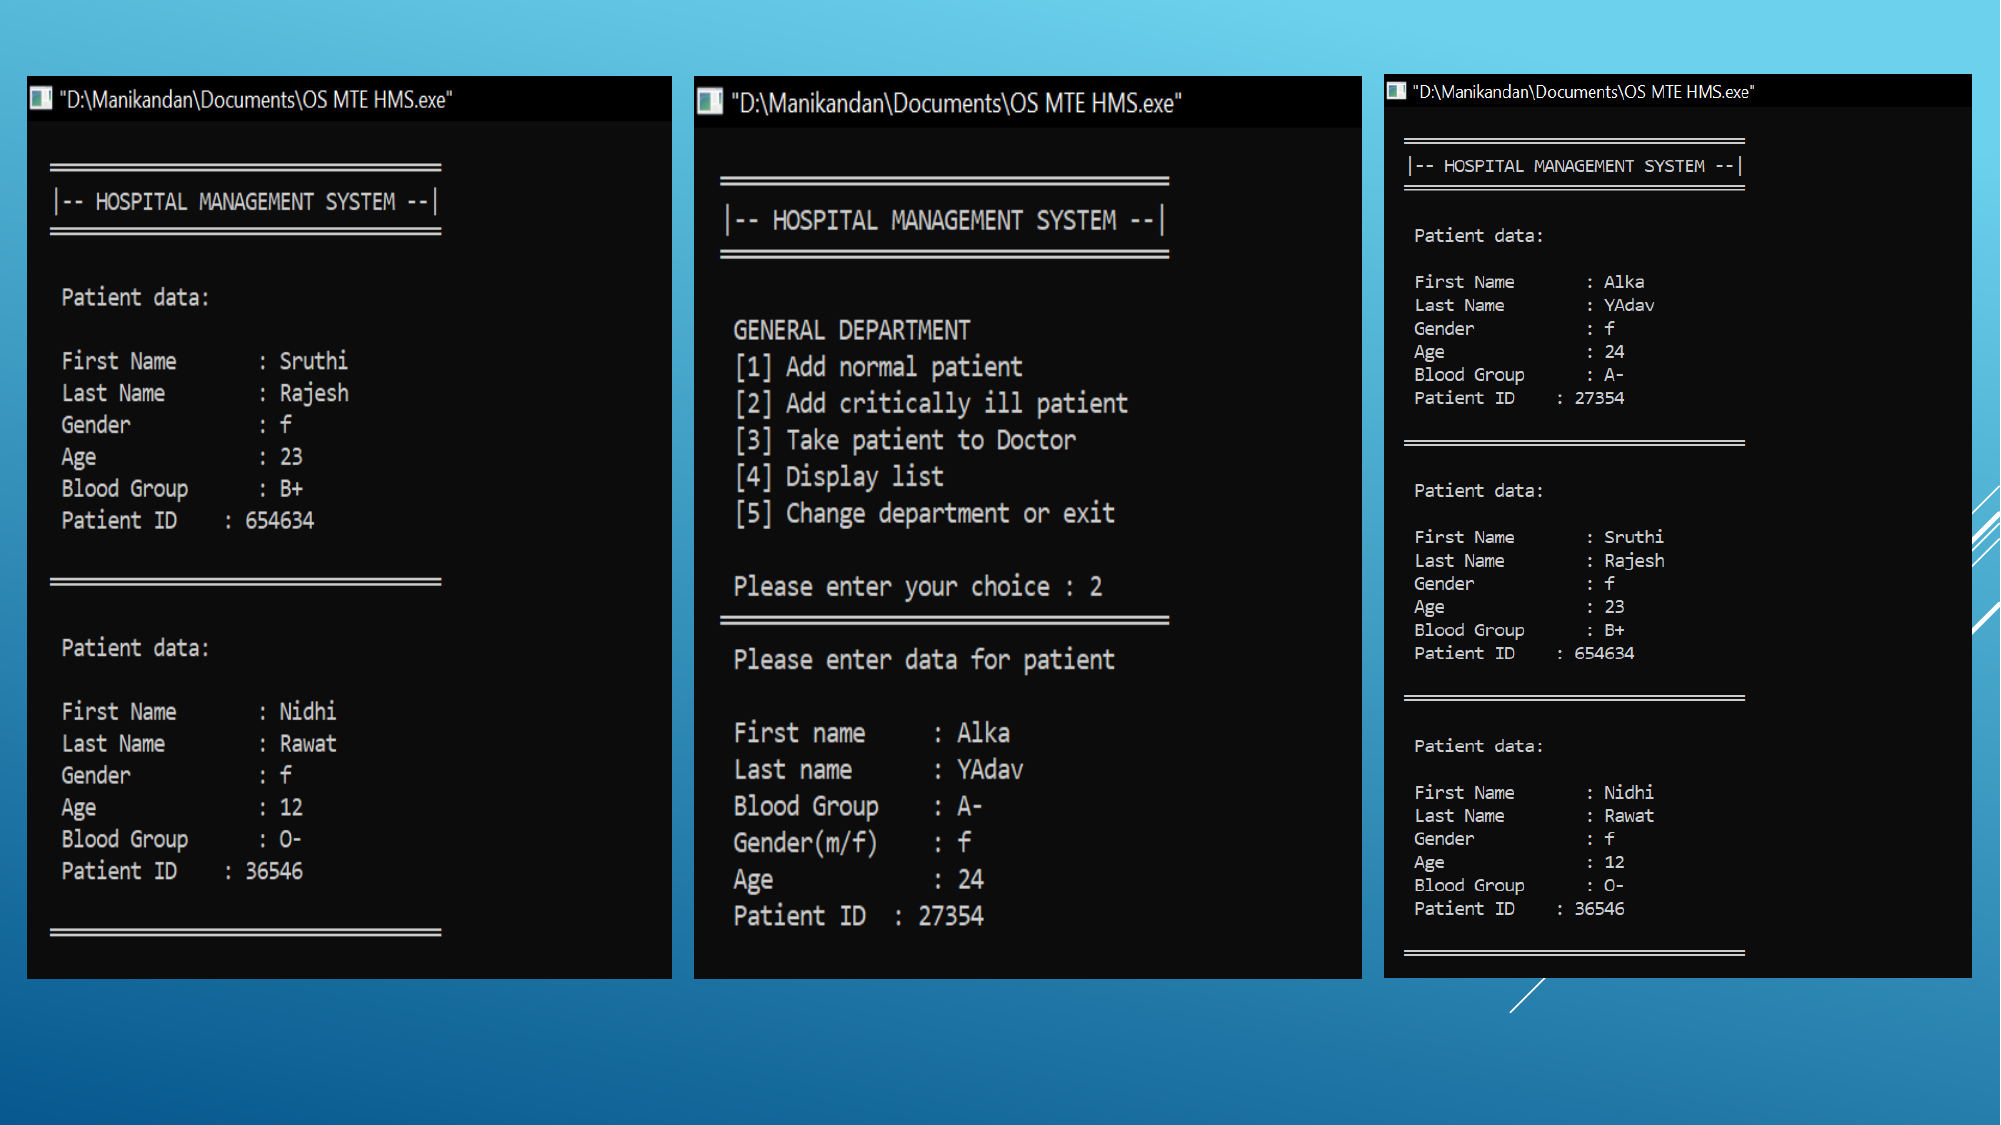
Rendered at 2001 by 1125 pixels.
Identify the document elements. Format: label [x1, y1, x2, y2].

picture [1384, 74, 1973, 978]
picture [694, 75, 1363, 980]
list [27, 75, 672, 980]
